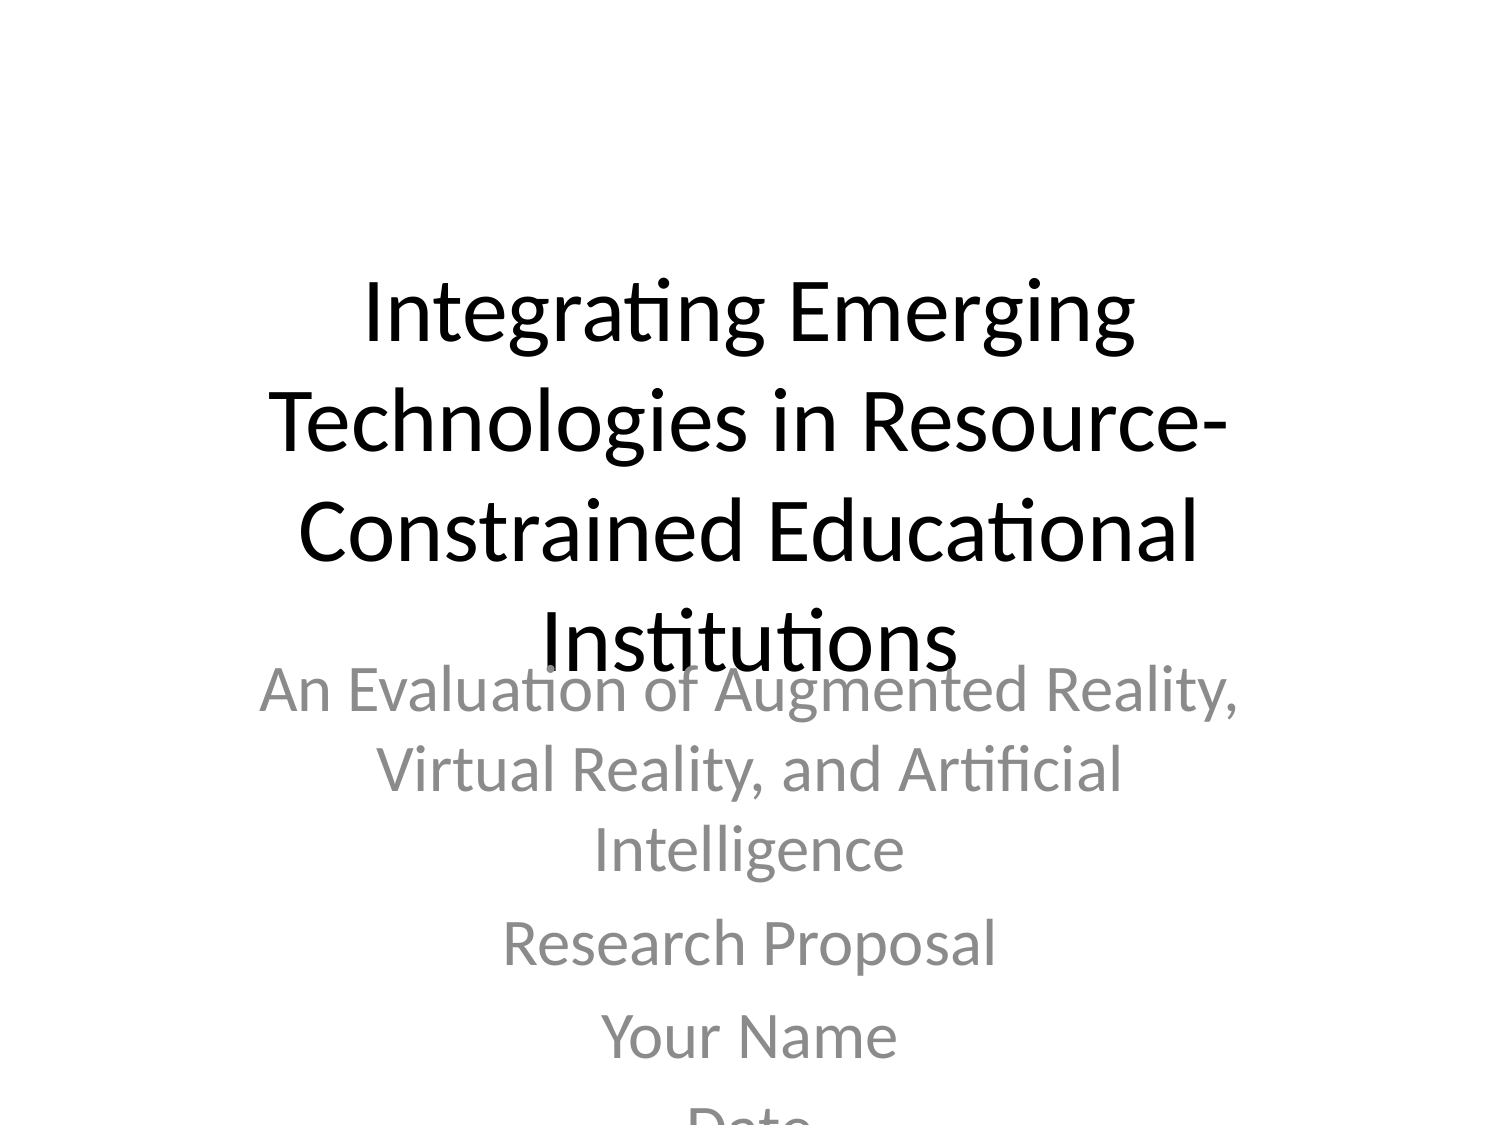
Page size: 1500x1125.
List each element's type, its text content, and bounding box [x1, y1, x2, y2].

subtitle An Evaluation of Augmented Reality, Virtual Reality, and Artificial Intelligence Research Proposal Your Name Date [225, 637, 1275, 925]
title Integrating Emerging Technologies in Resource-Constrained Educational Institutions [112, 349, 1388, 591]
